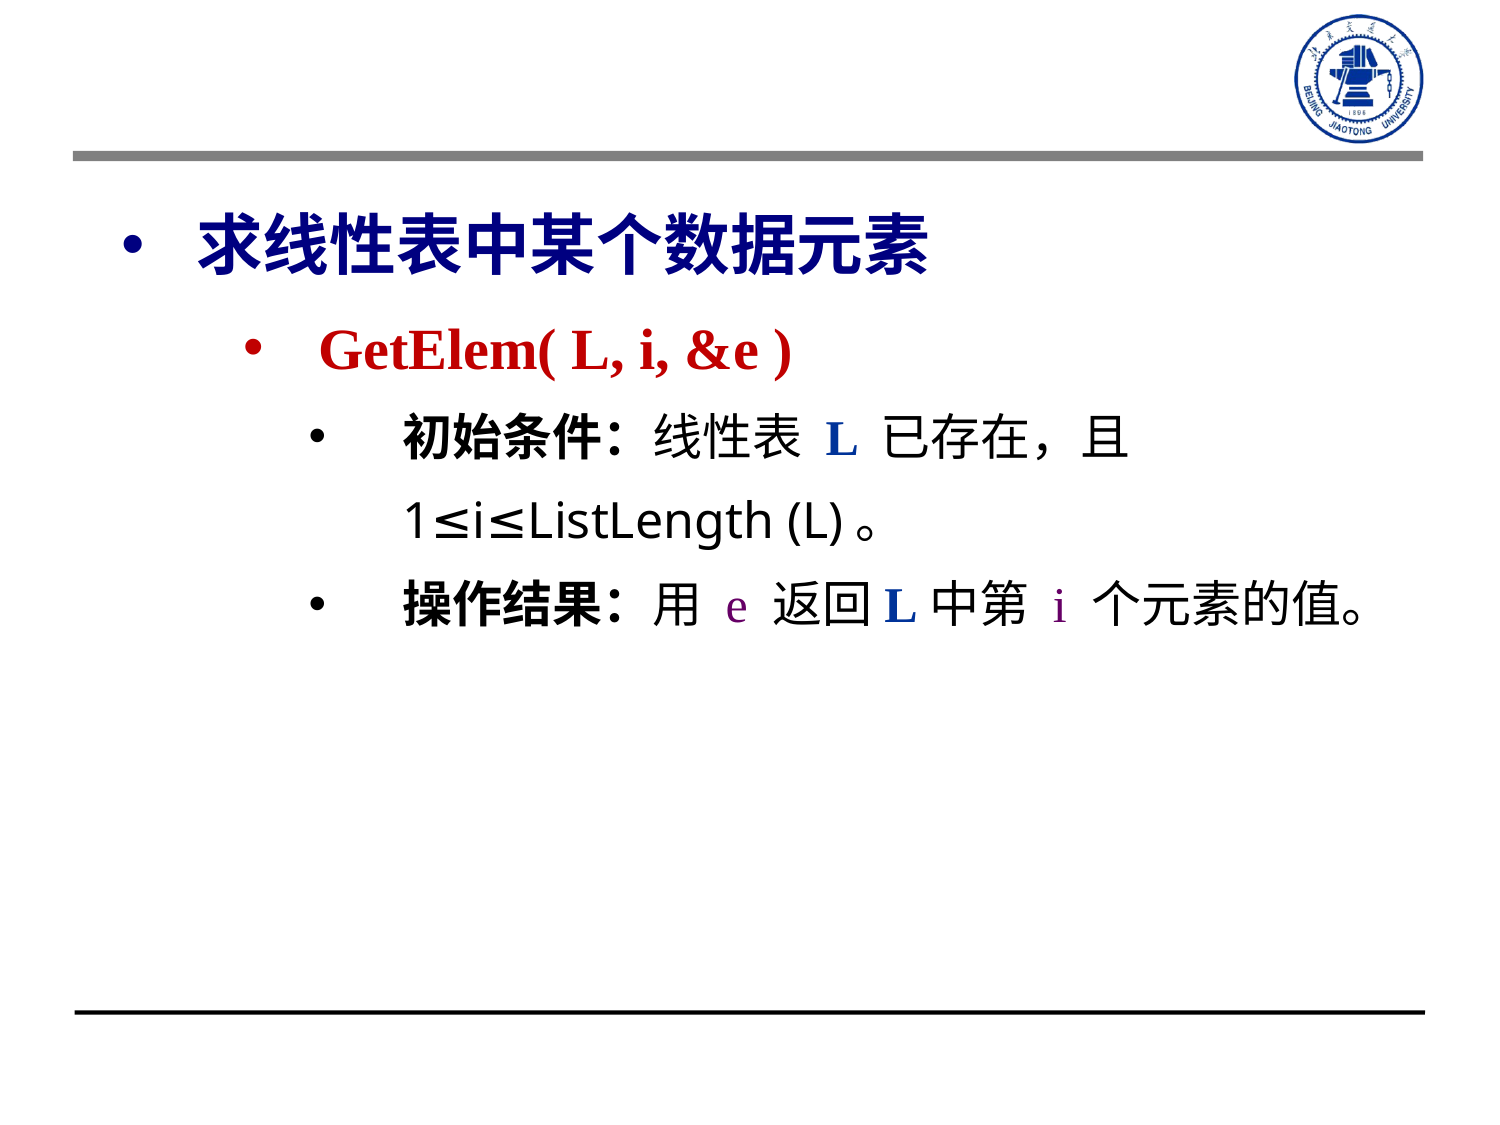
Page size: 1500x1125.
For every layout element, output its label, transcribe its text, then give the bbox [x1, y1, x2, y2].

picture [1294, 14, 1424, 144]
text_box 求线性表中某个数据元素 GetElem( L, i, &e ) 初始条件：线性表 L 已存在，且 1≤i≤ListLength (L)。 操作结果：用 e 返回L中第 i 个元素的值。 [106, 195, 1363, 641]
